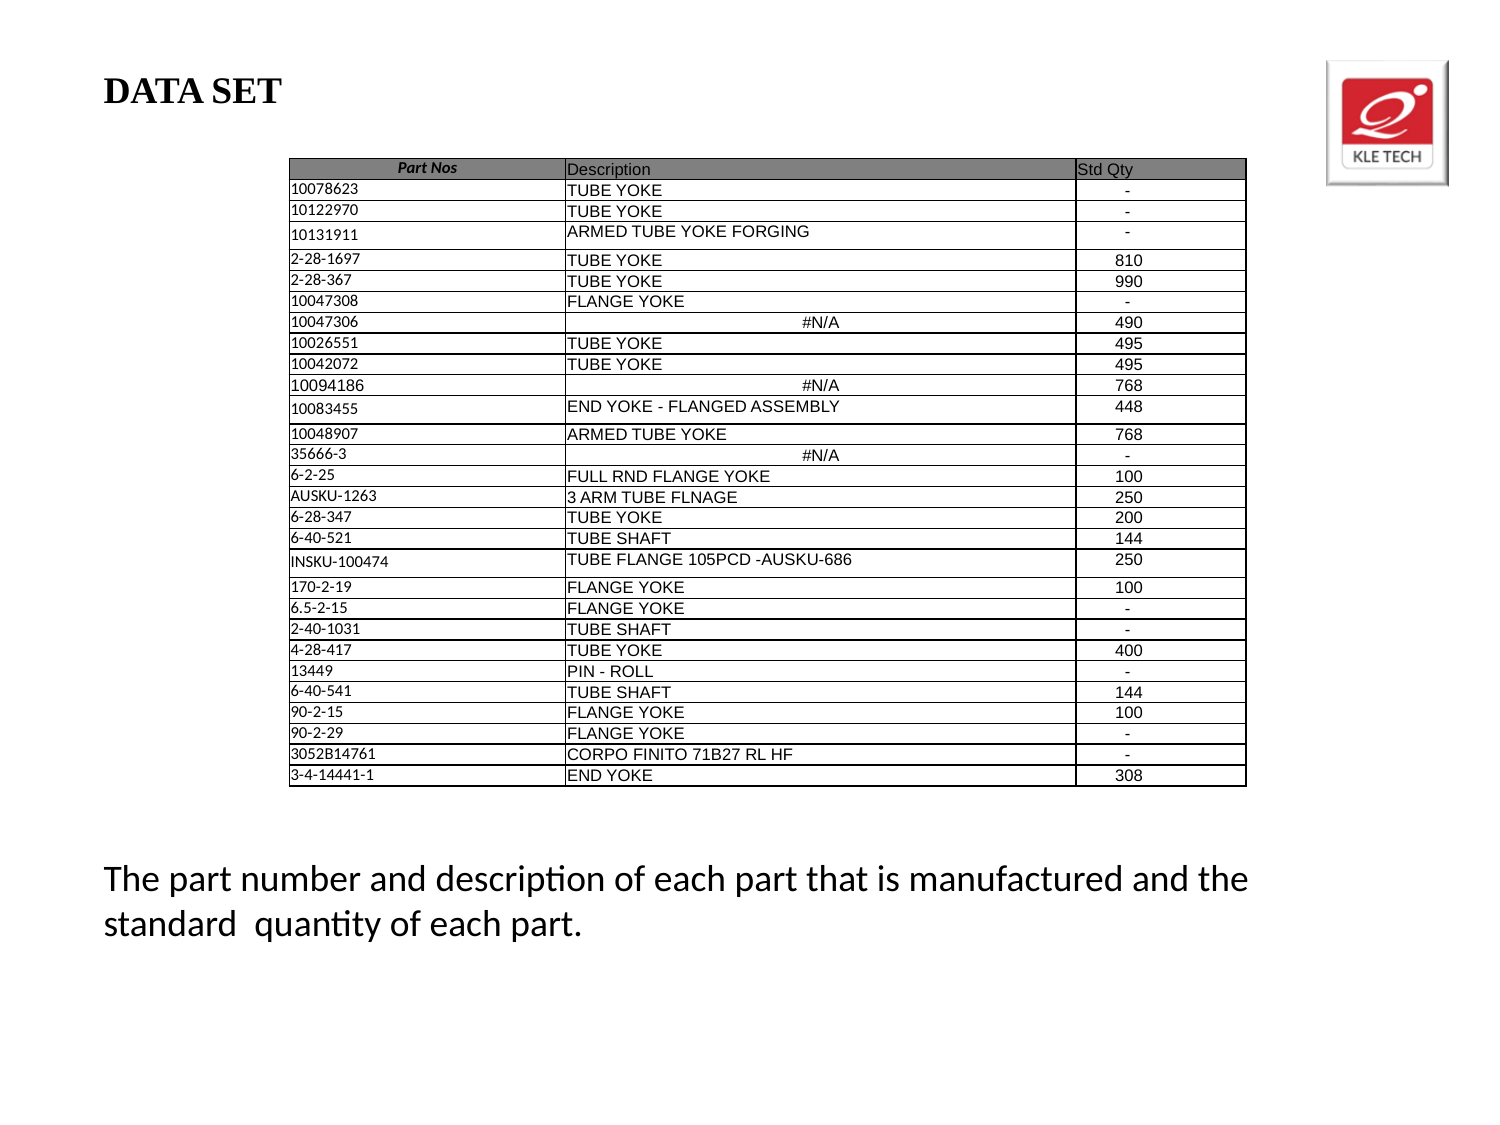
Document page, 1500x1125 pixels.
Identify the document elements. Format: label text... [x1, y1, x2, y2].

table_cell 250 [1077, 487, 1245, 507]
table_cell 100 [1077, 703, 1245, 723]
table_cell #N/A [566, 445, 1075, 465]
table_cell 10047308 [290, 292, 565, 312]
table_cell 10122970 [290, 201, 565, 221]
table_cell TUBE FLANGE 105PCD -AUSKU-686 [566, 550, 1075, 577]
table_cell - [1077, 599, 1245, 618]
table_cell 144 [1077, 529, 1245, 548]
table_cell - [1077, 661, 1245, 681]
table_cell 90-2-29 [290, 724, 565, 743]
table_cell TUBE YOKE [566, 508, 1075, 528]
table_cell 6-40-541 [290, 682, 565, 702]
table_cell TUBE SHAFT [566, 529, 1075, 548]
table_cell 170-2-19 [290, 578, 565, 598]
table_cell FLANGE YOKE [566, 292, 1075, 312]
table_cell 10083455 [290, 396, 565, 423]
table_cell 448 [1077, 396, 1245, 423]
text_box DATA SET [88, 58, 750, 119]
table_cell 768 [1077, 425, 1245, 444]
table_cell - [1077, 724, 1245, 743]
table_cell 250 [1077, 550, 1245, 577]
table_cell 2-40-1031 [290, 620, 565, 639]
table_cell 3 ARM TUBE FLNAGE [566, 487, 1075, 507]
table_cell 4-28-417 [290, 641, 565, 660]
table_cell 13449 [290, 661, 565, 681]
table_cell 2-28-1697 [290, 250, 565, 270]
table_cell 495 [1077, 355, 1245, 374]
table_cell END YOKE - FLANGED ASSEMBLY [566, 396, 1075, 423]
table_cell 6.5-2-15 [290, 599, 565, 618]
table_cell 35666-3 [290, 445, 565, 465]
table_cell - [1077, 620, 1245, 639]
table_cell - [1077, 222, 1245, 249]
picture [1323, 58, 1452, 189]
table_cell FLANGE YOKE [566, 703, 1075, 723]
table_header Description [566, 159, 1075, 179]
table_cell INSKU-100474 [290, 550, 565, 577]
table_cell 308 [1077, 766, 1245, 785]
table_cell END YOKE [566, 766, 1075, 785]
table_cell TUBE YOKE [566, 250, 1075, 270]
table_cell TUBE YOKE [566, 271, 1075, 291]
table_cell TUBE YOKE [566, 334, 1075, 353]
table_cell 10078623 [290, 180, 565, 200]
table_cell 10047306 [290, 313, 565, 332]
table_cell - [1077, 292, 1245, 312]
table_cell CORPO FINITO 71B27 RL HF [566, 745, 1075, 764]
table_cell 10042072 [290, 355, 565, 374]
table_cell TUBE SHAFT [566, 620, 1075, 639]
table_cell 3052B14761 [290, 745, 565, 764]
table_cell 2-28-367 [290, 271, 565, 291]
table_cell 990 [1077, 271, 1245, 291]
table_cell FLANGE YOKE [566, 724, 1075, 743]
table_cell 495 [1077, 334, 1245, 353]
table_cell - [1077, 201, 1245, 221]
table_cell 10048907 [290, 425, 565, 444]
table_cell 768 [1077, 375, 1245, 395]
table_cell PIN - ROLL [566, 661, 1075, 681]
table_cell FLANGE YOKE [566, 578, 1075, 598]
table_cell 10131911 [290, 222, 565, 249]
table_cell 100 [1077, 578, 1245, 598]
table_cell 144 [1077, 682, 1245, 702]
table_cell TUBE YOKE [566, 641, 1075, 660]
text_box The part number and description of each part that is manufactured and the standard quantity of each part. [88, 845, 1317, 951]
table_cell 6-28-347 [290, 508, 565, 528]
table_cell 490 [1077, 313, 1245, 332]
table_cell 3-4-14441-1 [290, 766, 565, 785]
table_header Std Qty [1077, 159, 1245, 179]
table_cell 10094186 [290, 375, 565, 395]
table_cell 400 [1077, 641, 1245, 660]
table_cell - [1077, 445, 1245, 465]
table_cell ARMED TUBE YOKE [566, 425, 1075, 444]
table_cell FULL RND FLANGE YOKE [566, 466, 1075, 486]
table_cell - [1077, 745, 1245, 764]
table_cell TUBE YOKE [566, 355, 1075, 374]
table_cell 200 [1077, 508, 1245, 528]
table_cell - [1077, 180, 1245, 200]
table_cell AUSKU-1263 [290, 487, 565, 507]
table_cell TUBE SHAFT [566, 682, 1075, 702]
table_cell 10026551 [290, 334, 565, 353]
table_cell 6-40-521 [290, 529, 565, 548]
table_cell FLANGE YOKE [566, 599, 1075, 618]
table_cell ARMED TUBE YOKE FORGING [566, 222, 1075, 249]
table_cell 6-2-25 [290, 466, 565, 486]
table_cell #N/A [566, 313, 1075, 332]
table_cell #N/A [566, 375, 1075, 395]
table_cell 90-2-15 [290, 703, 565, 723]
table_cell TUBE YOKE [566, 201, 1075, 221]
table_cell 100 [1077, 466, 1245, 486]
table_cell 810 [1077, 250, 1245, 270]
table_header Part Nos [290, 159, 565, 179]
table_cell TUBE YOKE [566, 180, 1075, 200]
